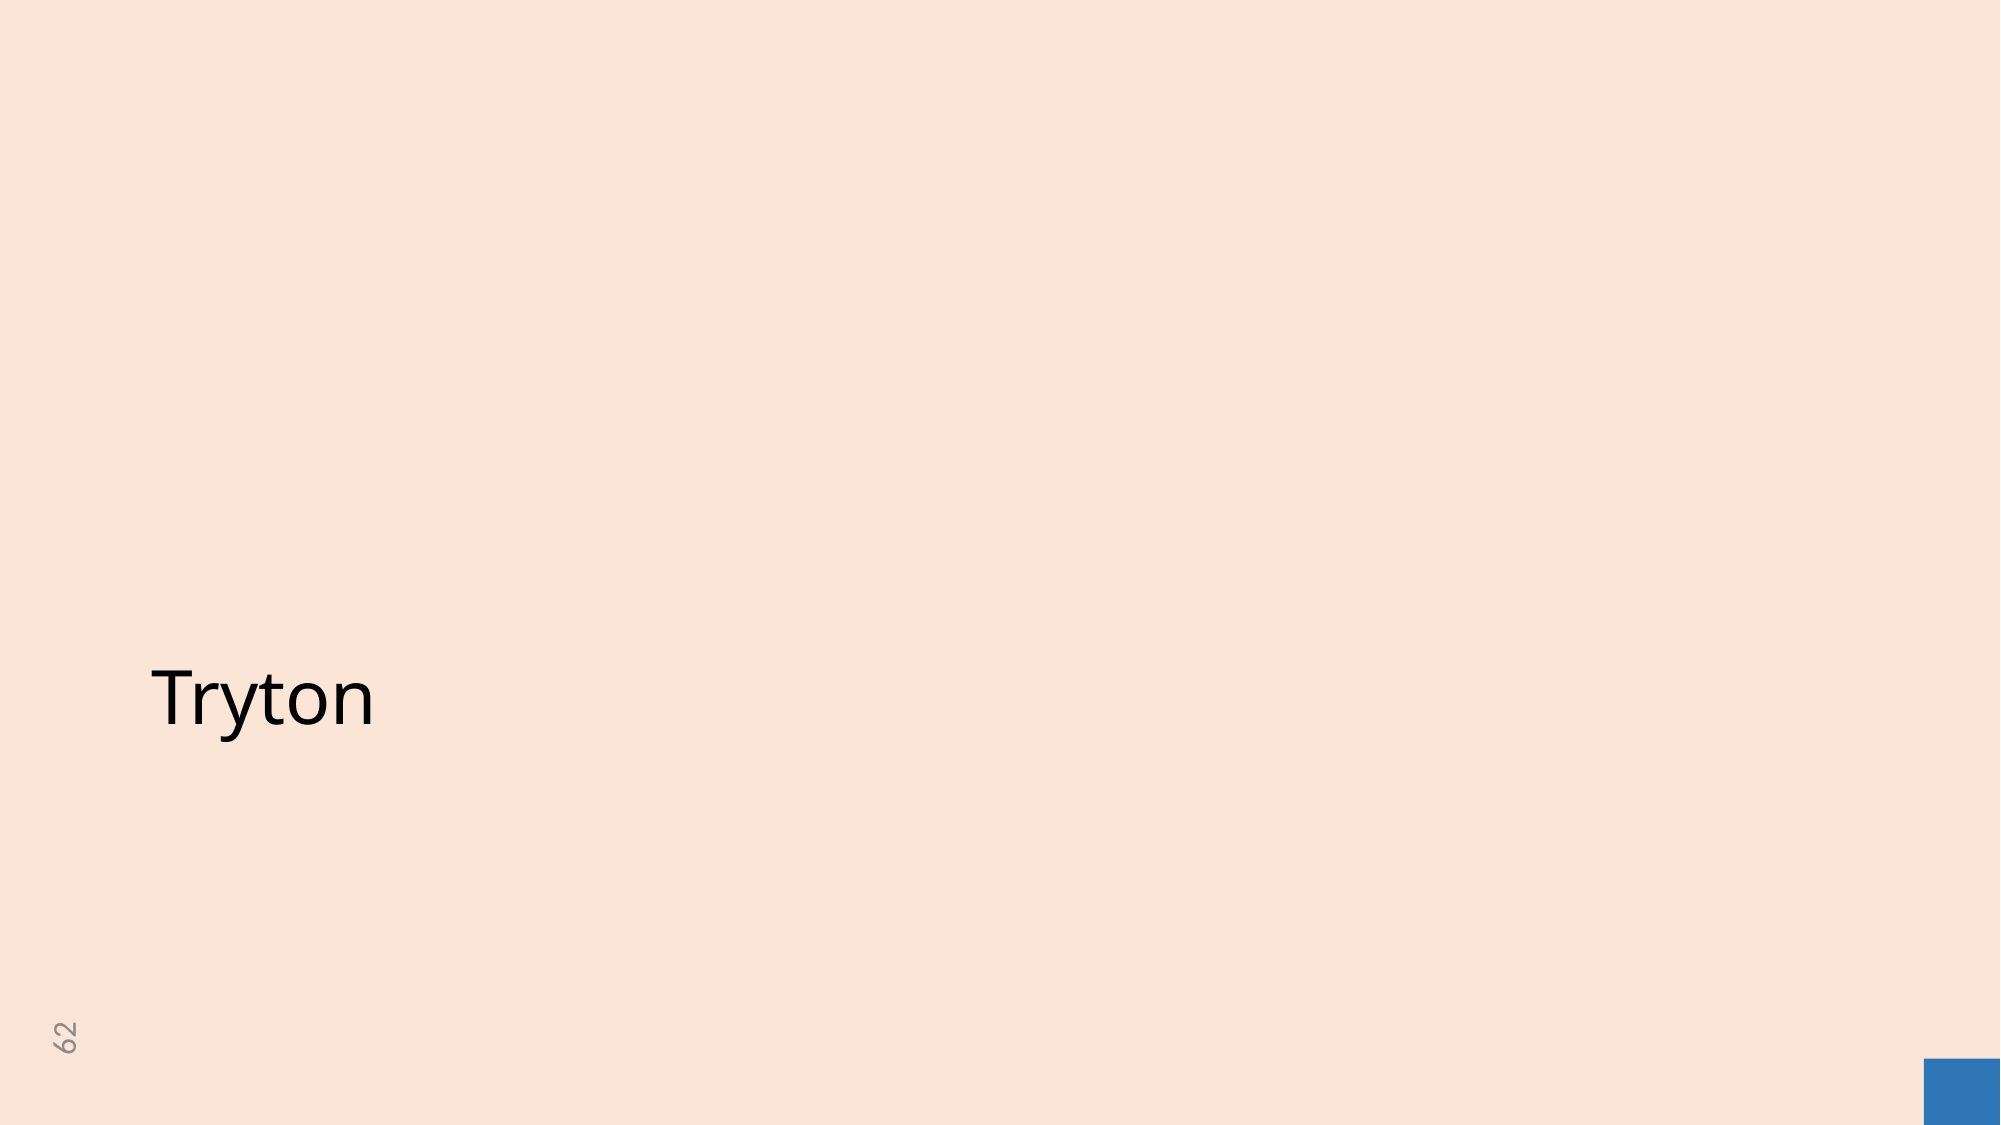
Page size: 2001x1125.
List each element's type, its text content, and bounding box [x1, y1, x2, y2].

slide_number 62 [32, 969, 93, 1108]
text_box [1923, 1058, 2000, 1125]
title Tryton [136, 280, 1862, 749]
